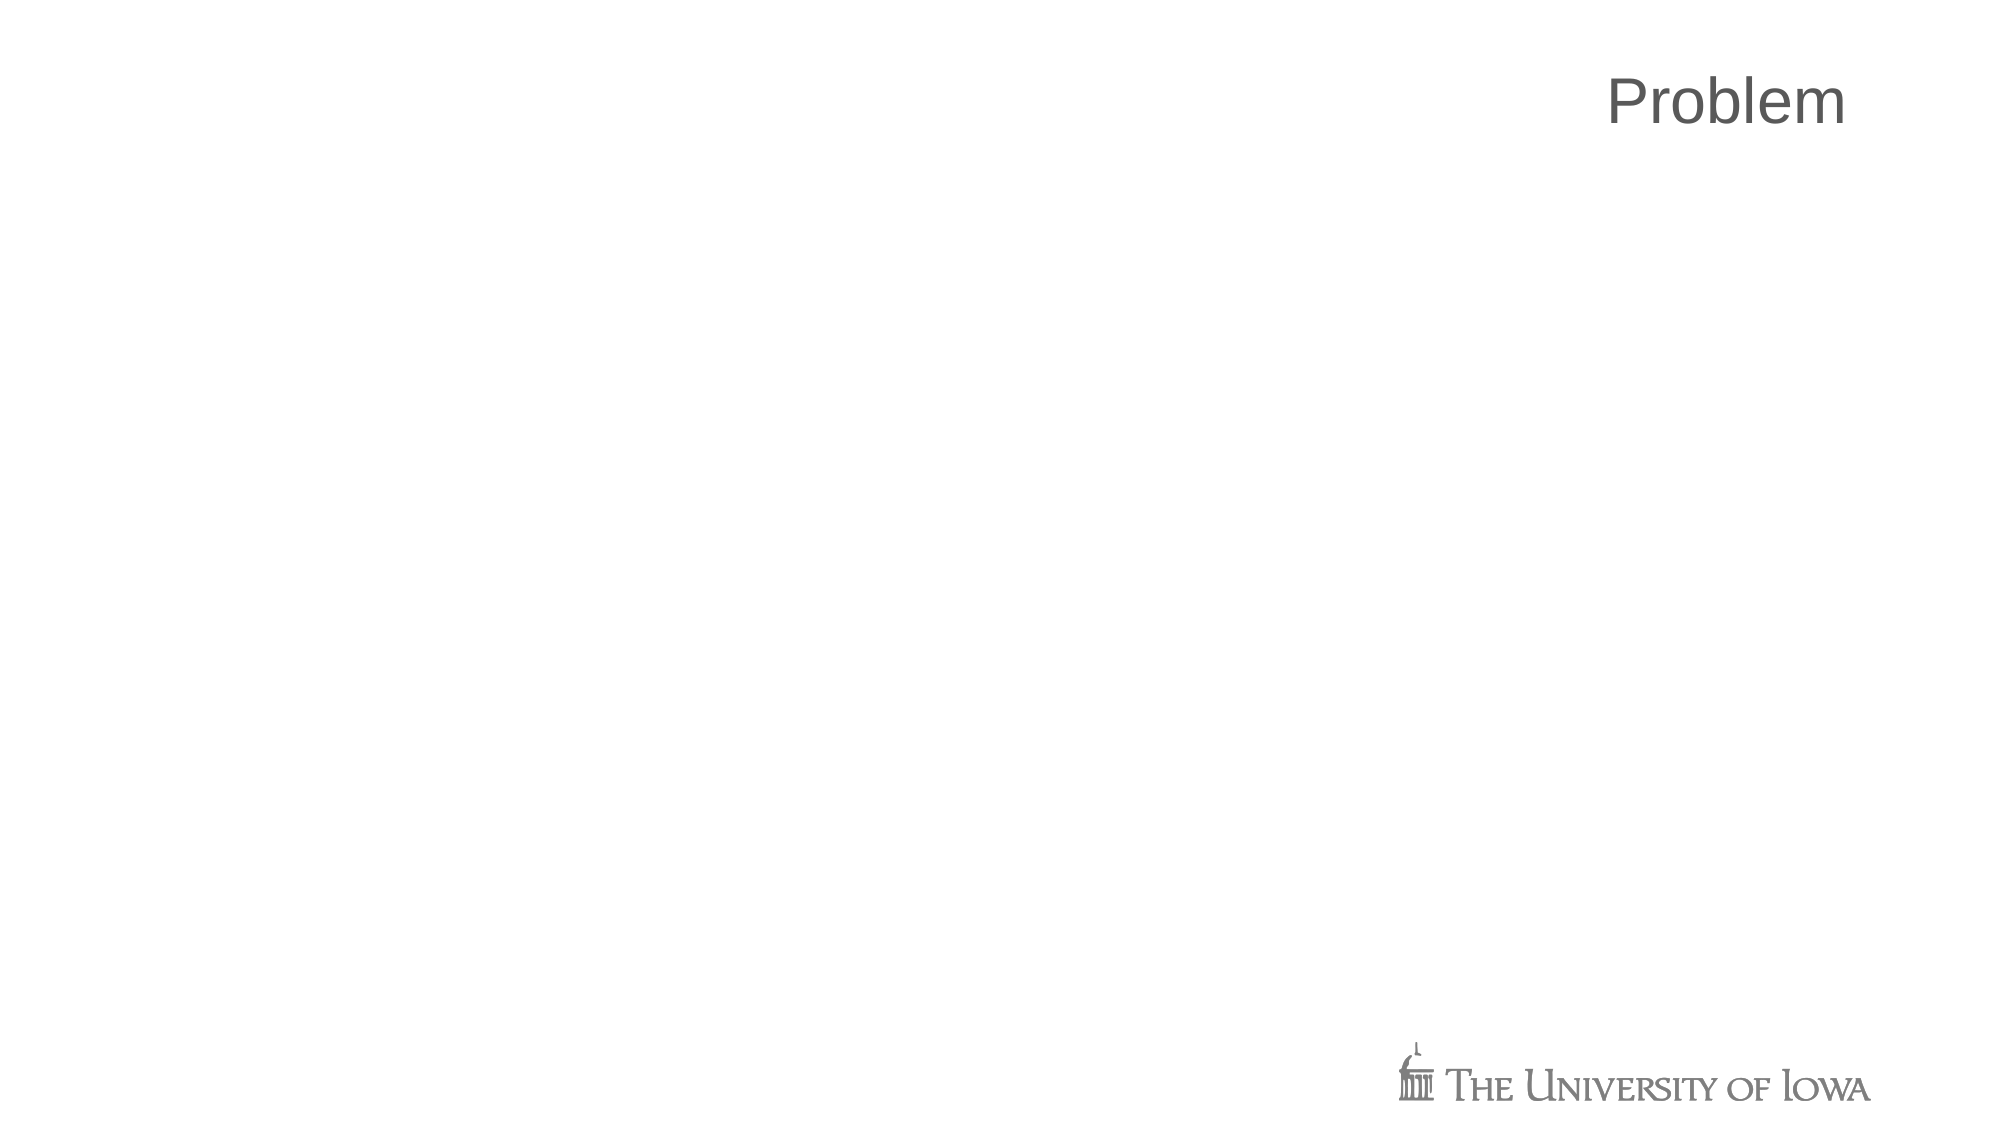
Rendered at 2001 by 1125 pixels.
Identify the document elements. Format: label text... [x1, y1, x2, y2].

title Problem [137, 59, 1863, 145]
picture [1399, 1042, 1871, 1101]
